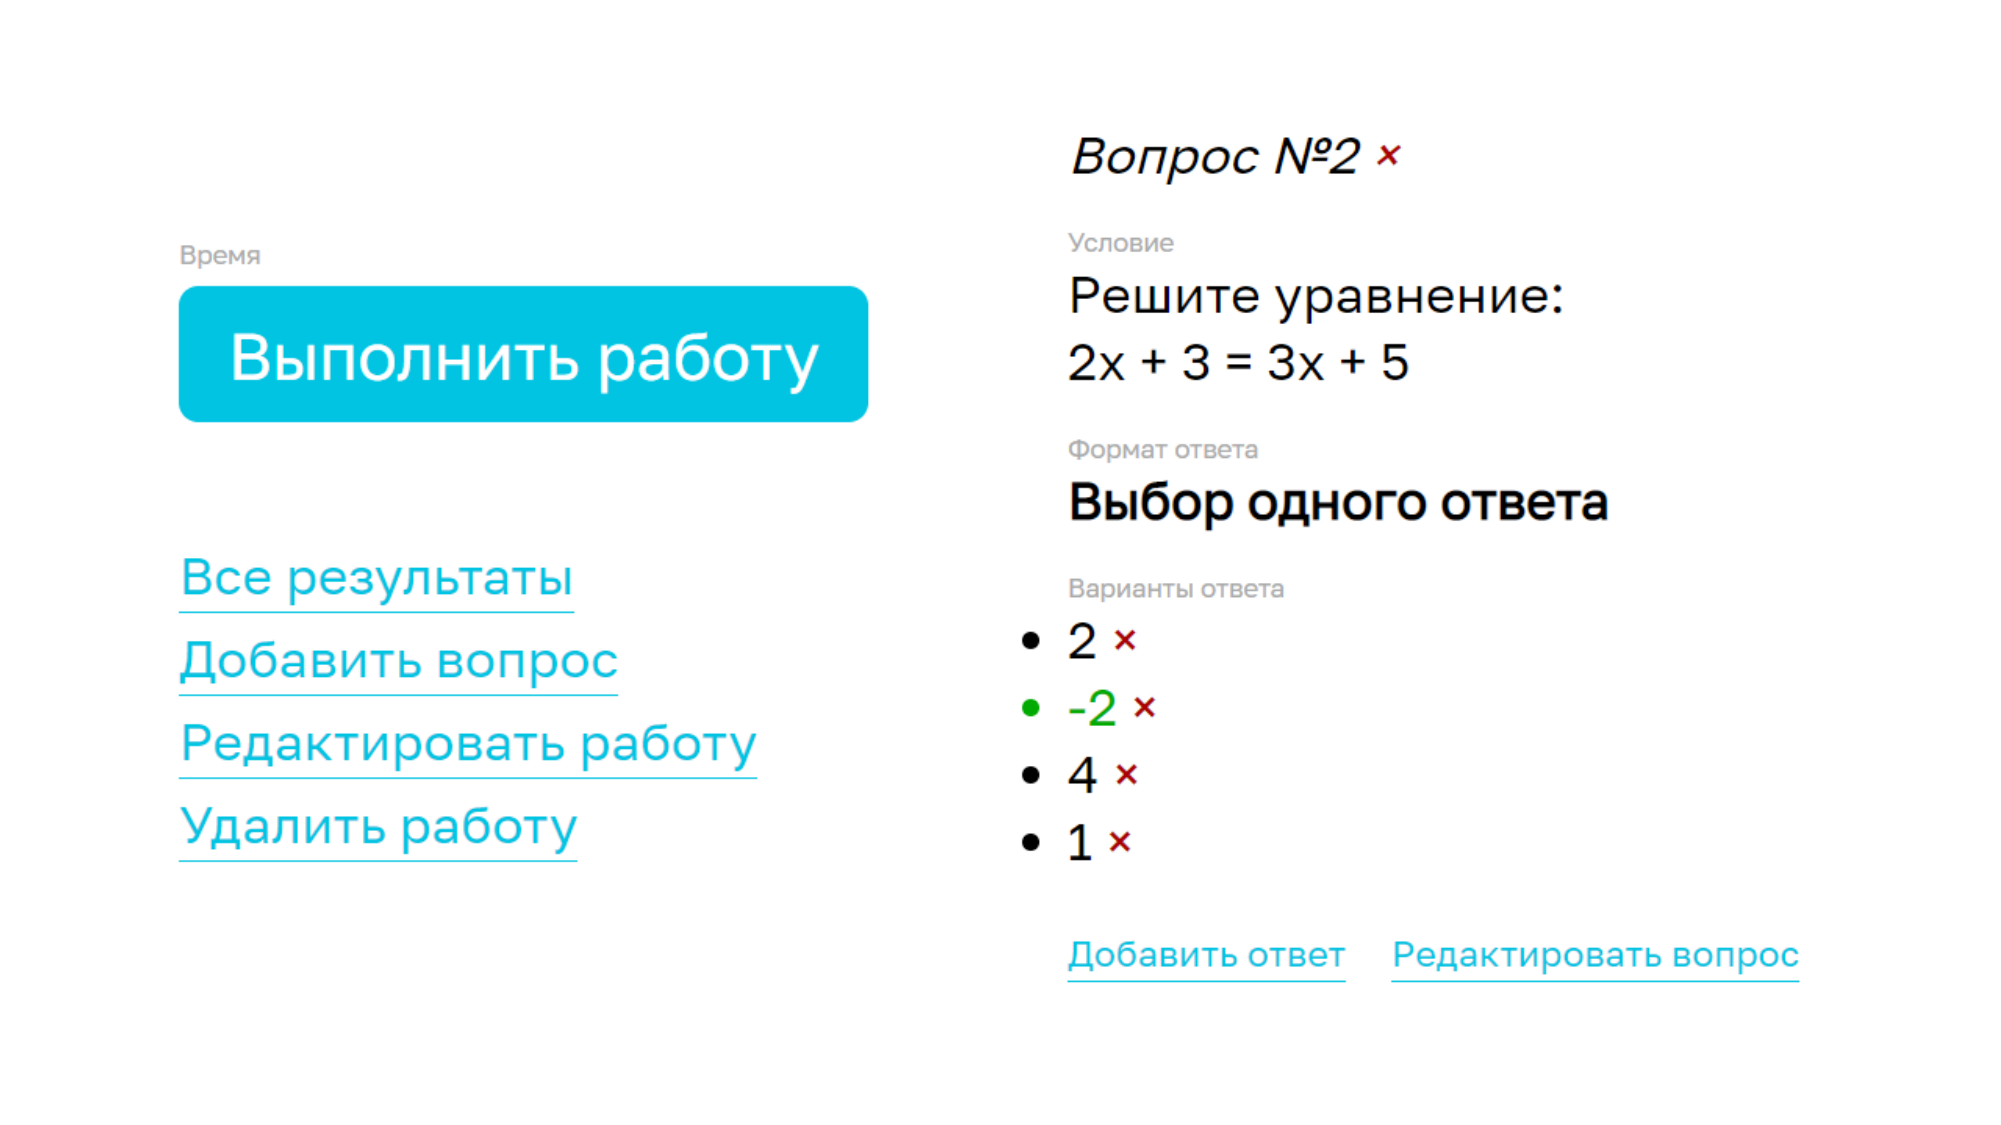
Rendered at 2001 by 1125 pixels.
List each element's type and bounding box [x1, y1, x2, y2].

picture [65, 80, 1978, 1045]
